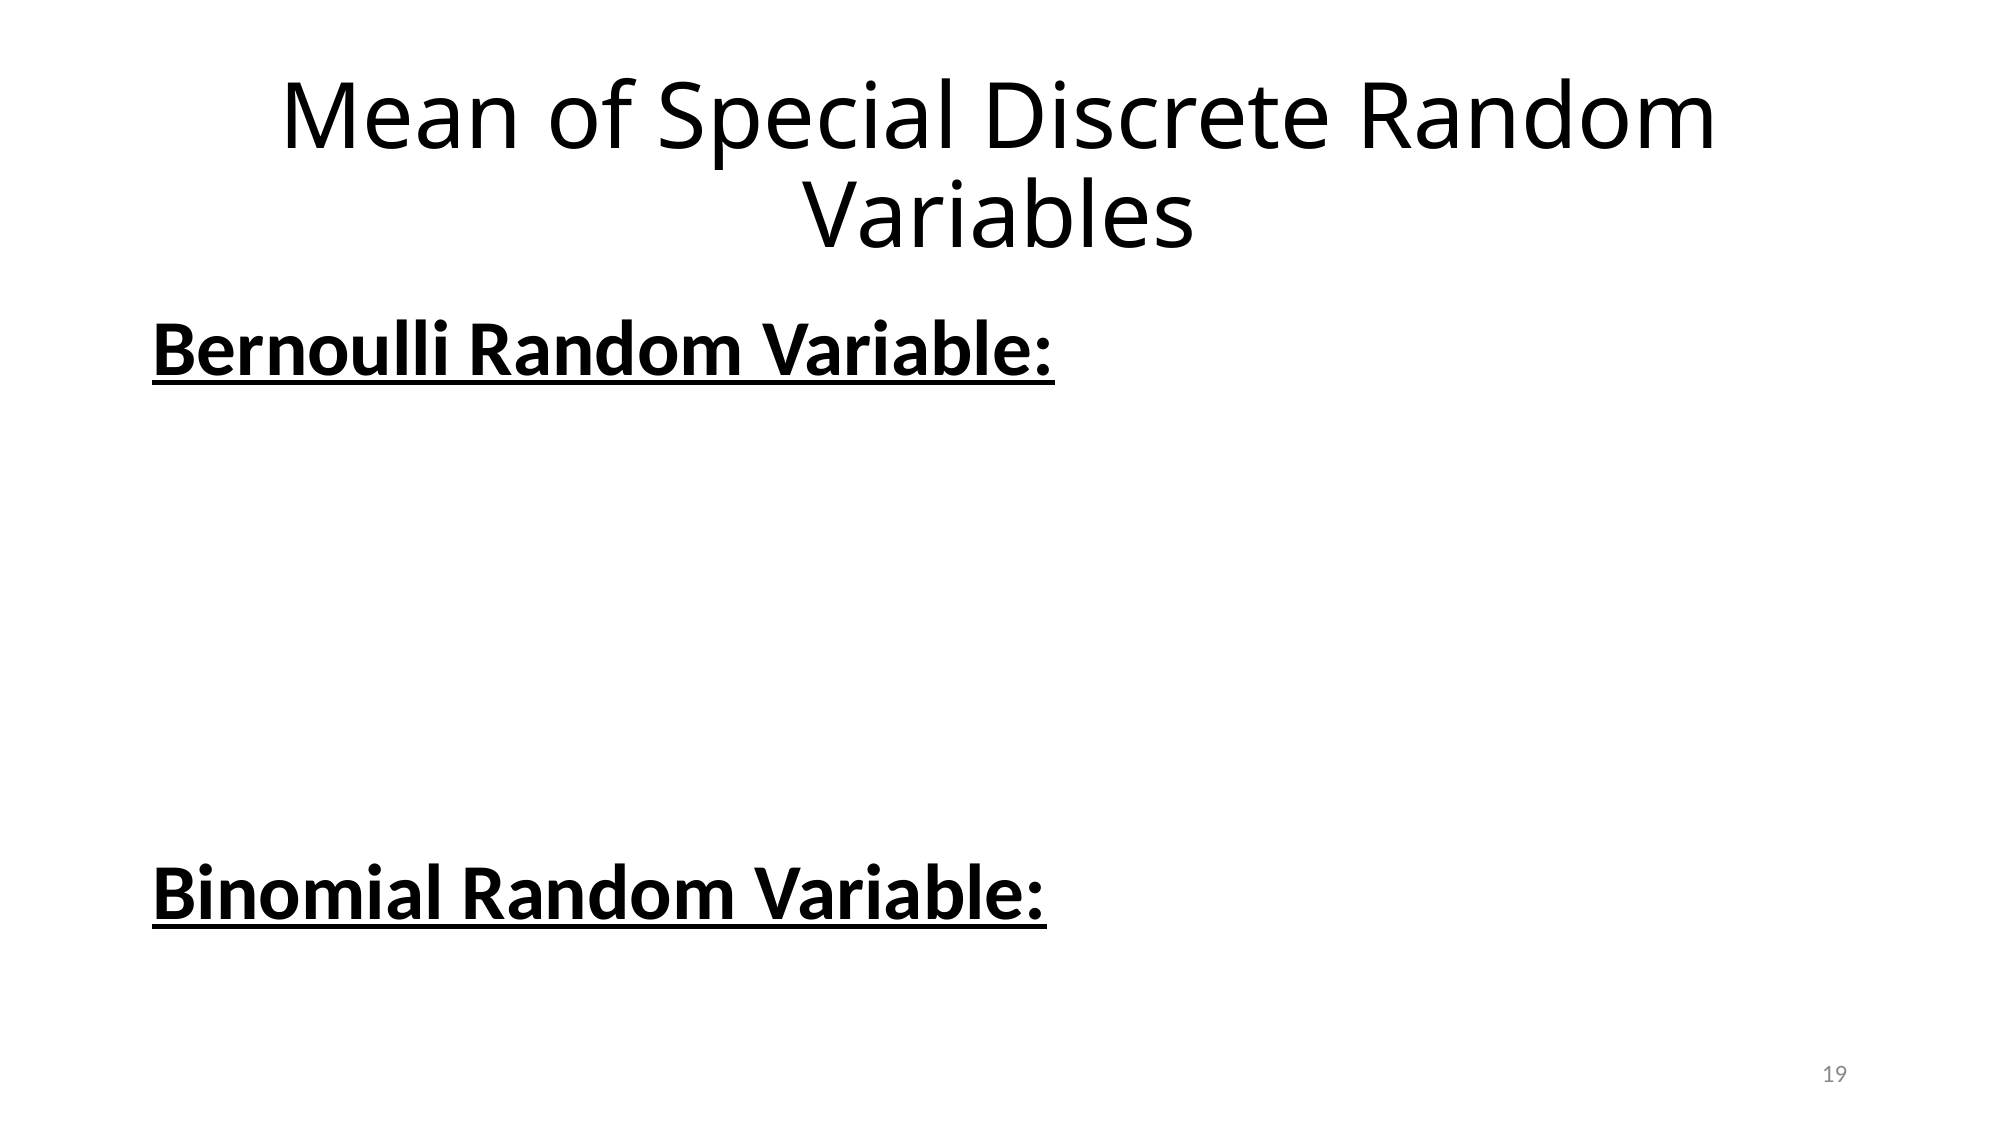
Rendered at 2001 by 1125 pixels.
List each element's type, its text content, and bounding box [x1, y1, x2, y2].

title Mean of Special Discrete Random Variables [137, 59, 1863, 278]
slide_number 19 [1412, 1042, 1863, 1103]
